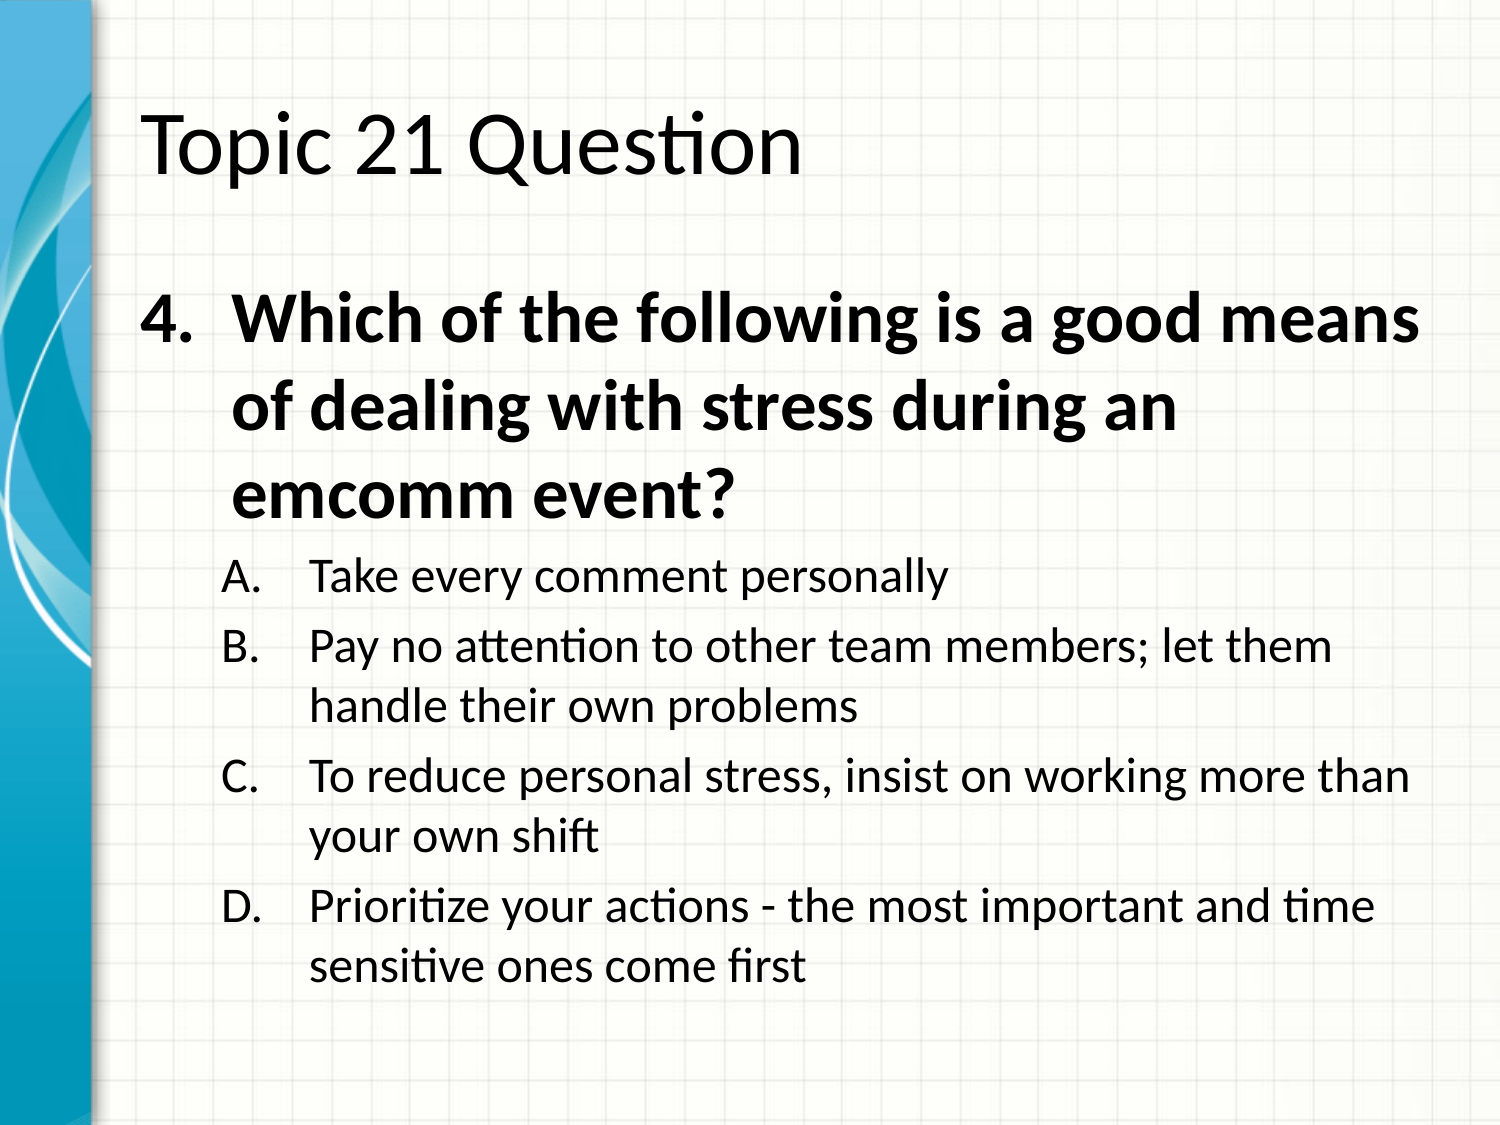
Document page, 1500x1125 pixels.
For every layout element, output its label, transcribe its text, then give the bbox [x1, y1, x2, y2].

list Which of the following is a good means of dealing with stress during an emcomm event? Take every comment personally Pay no attention to other team members; let them handle their own problems To reduce personal stress, insist on working more than your own shift Prioritize your actions - the most important and time sensitive ones come first [125, 262, 1450, 1005]
picture [0, 0, 1500, 1125]
title Topic 21 Question [125, 44, 1450, 232]
